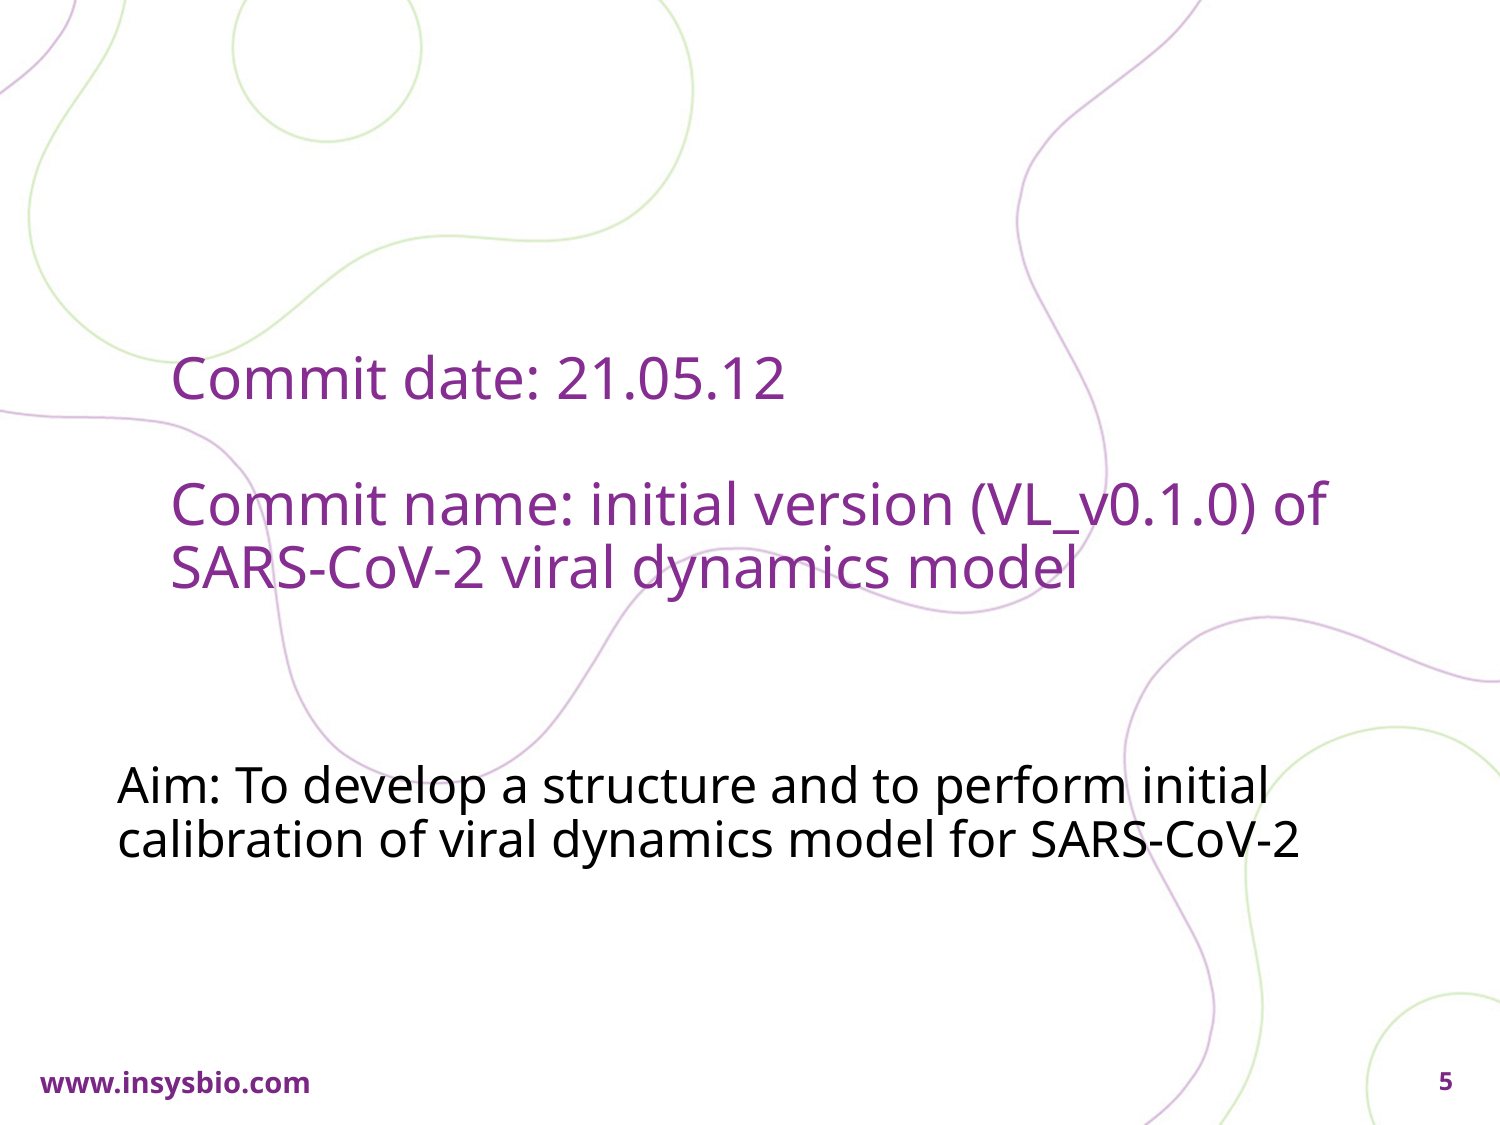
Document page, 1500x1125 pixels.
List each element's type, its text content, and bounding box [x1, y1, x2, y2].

list Aim: To develop a structure and to perform initial calibration of viral dynamics model for SARS-CoV-2 [102, 752, 1397, 999]
slide_number 5 [1130, 1052, 1468, 1113]
title Commit date: 21.05.12 Commit name: initial version (VL_v0.1.0) of SARS-CoV-2 viral dynamics model [102, 241, 1397, 710]
